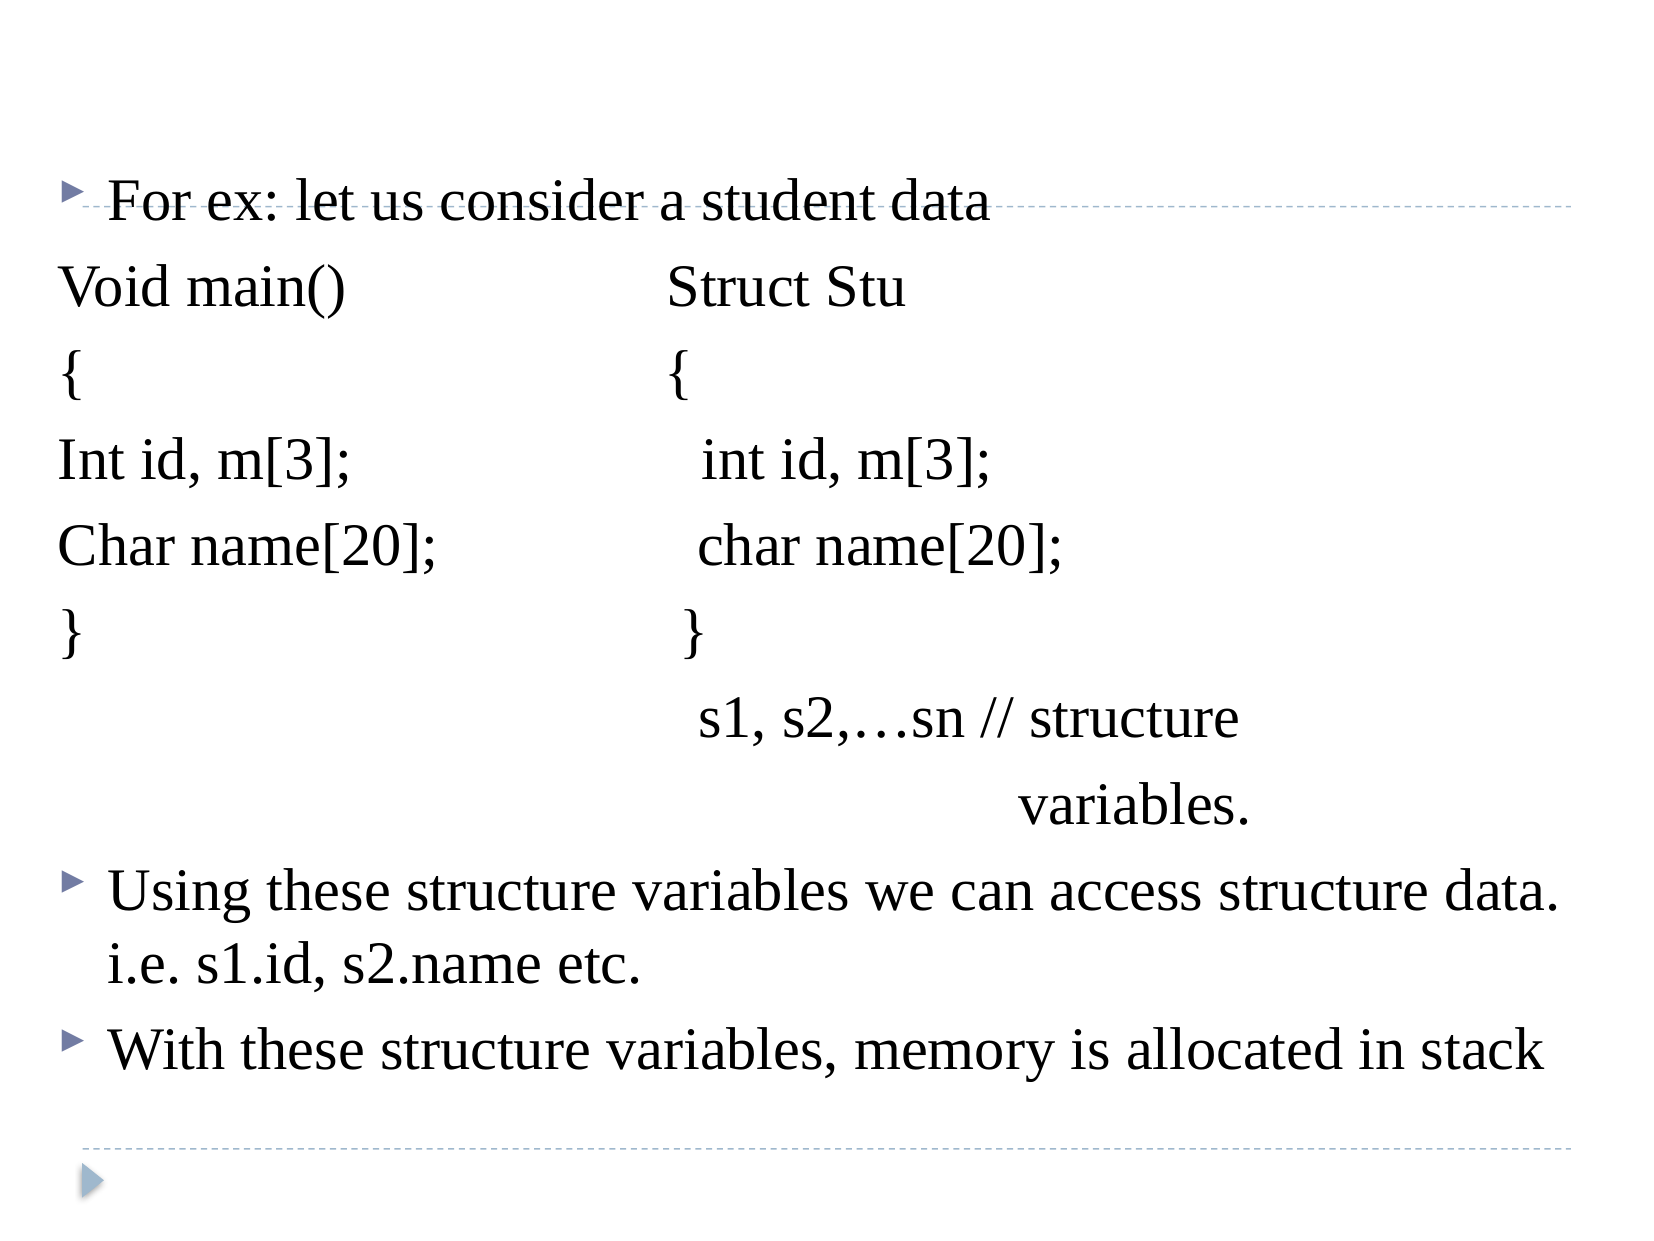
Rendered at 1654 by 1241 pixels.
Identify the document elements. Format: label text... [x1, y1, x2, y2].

list For ex: let us consider a student data Void main() Struct Stu { { Int id, m[3]; int id, m[3]; Char name[20]; char name[20]; } } s1, s2,…sn // structure variables. Using these structure variables we can access structure data. i.e. s1.id, s2.name etc. With these structure variables, memory is allocated in stack [41, 151, 1613, 1185]
